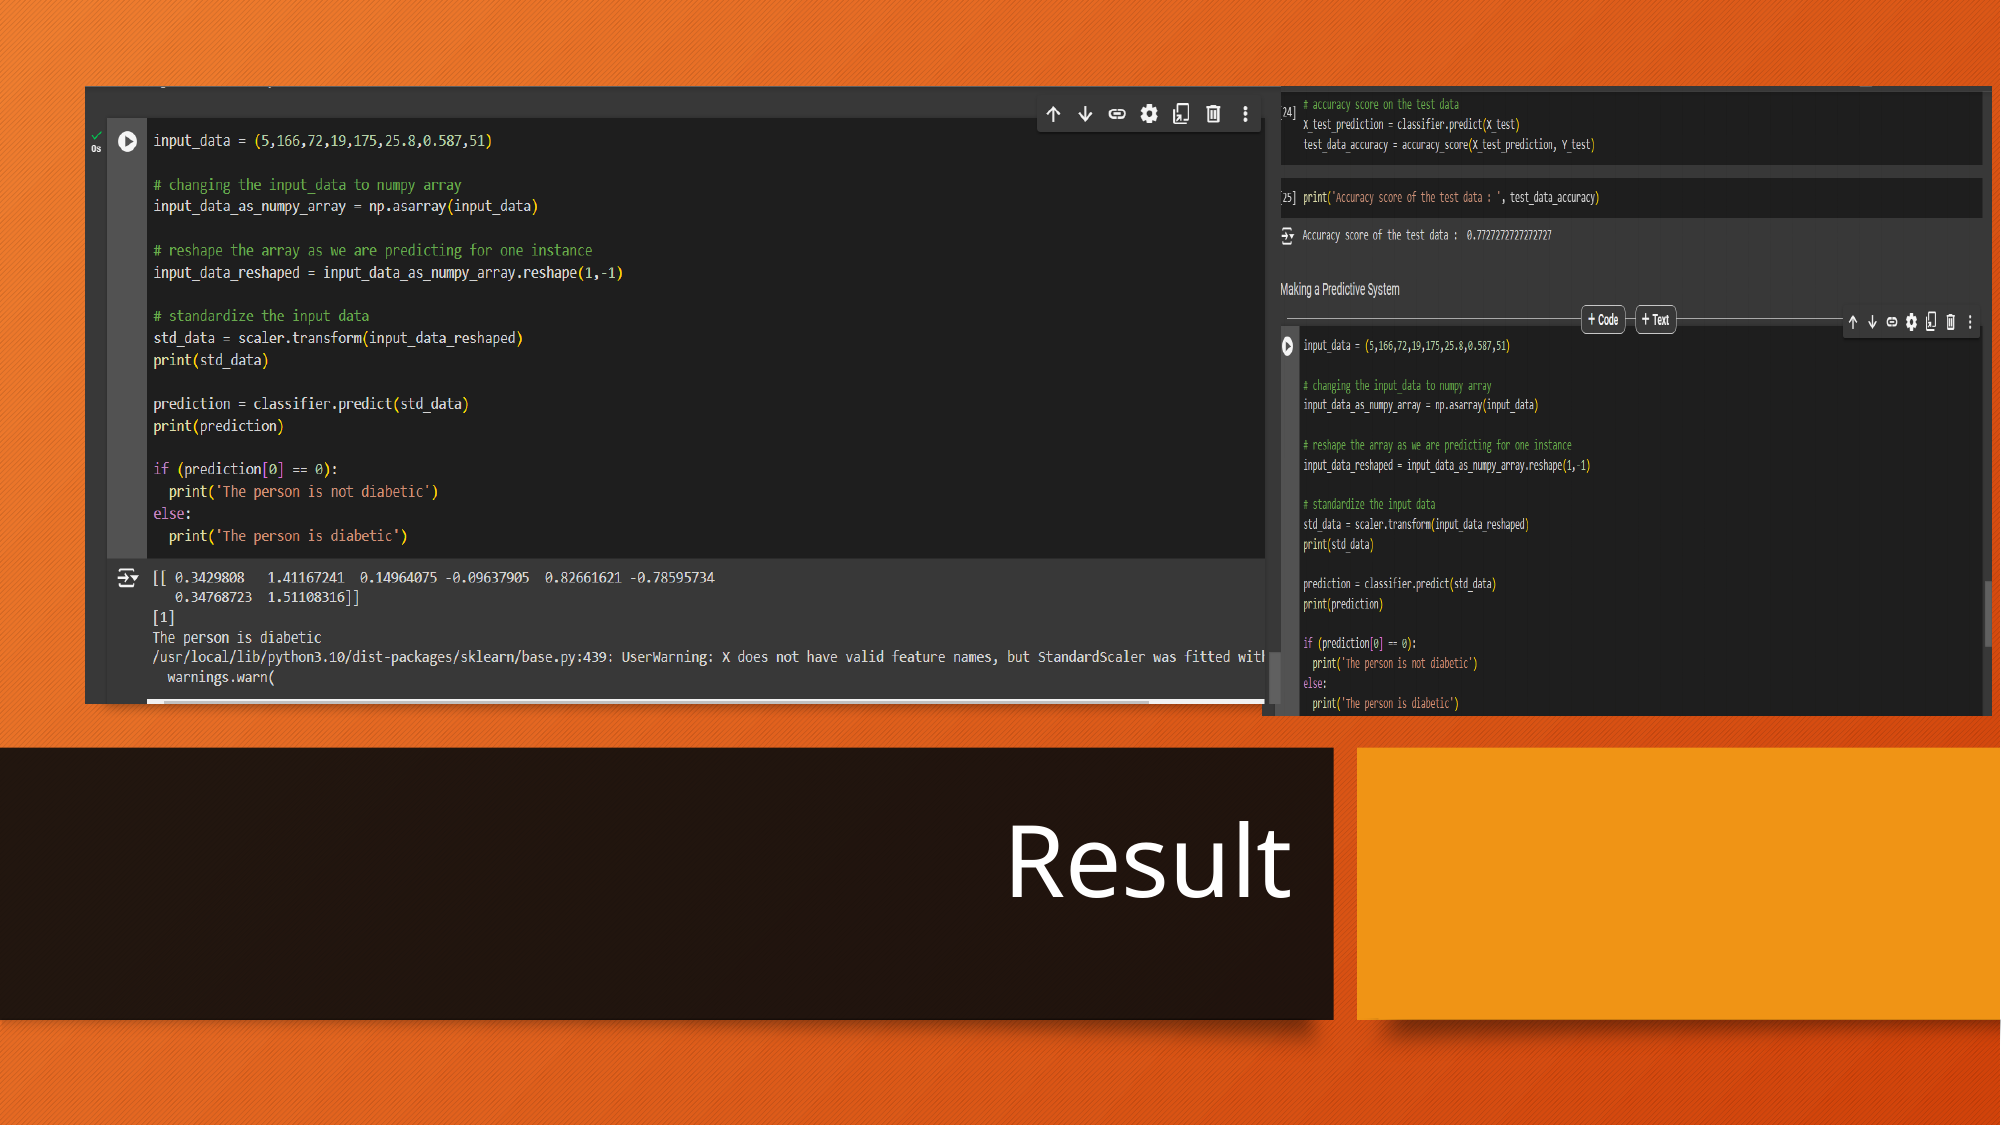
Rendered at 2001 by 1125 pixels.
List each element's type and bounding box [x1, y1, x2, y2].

picture [85, 86, 1993, 716]
text_box [0, 0, 2000, 1125]
